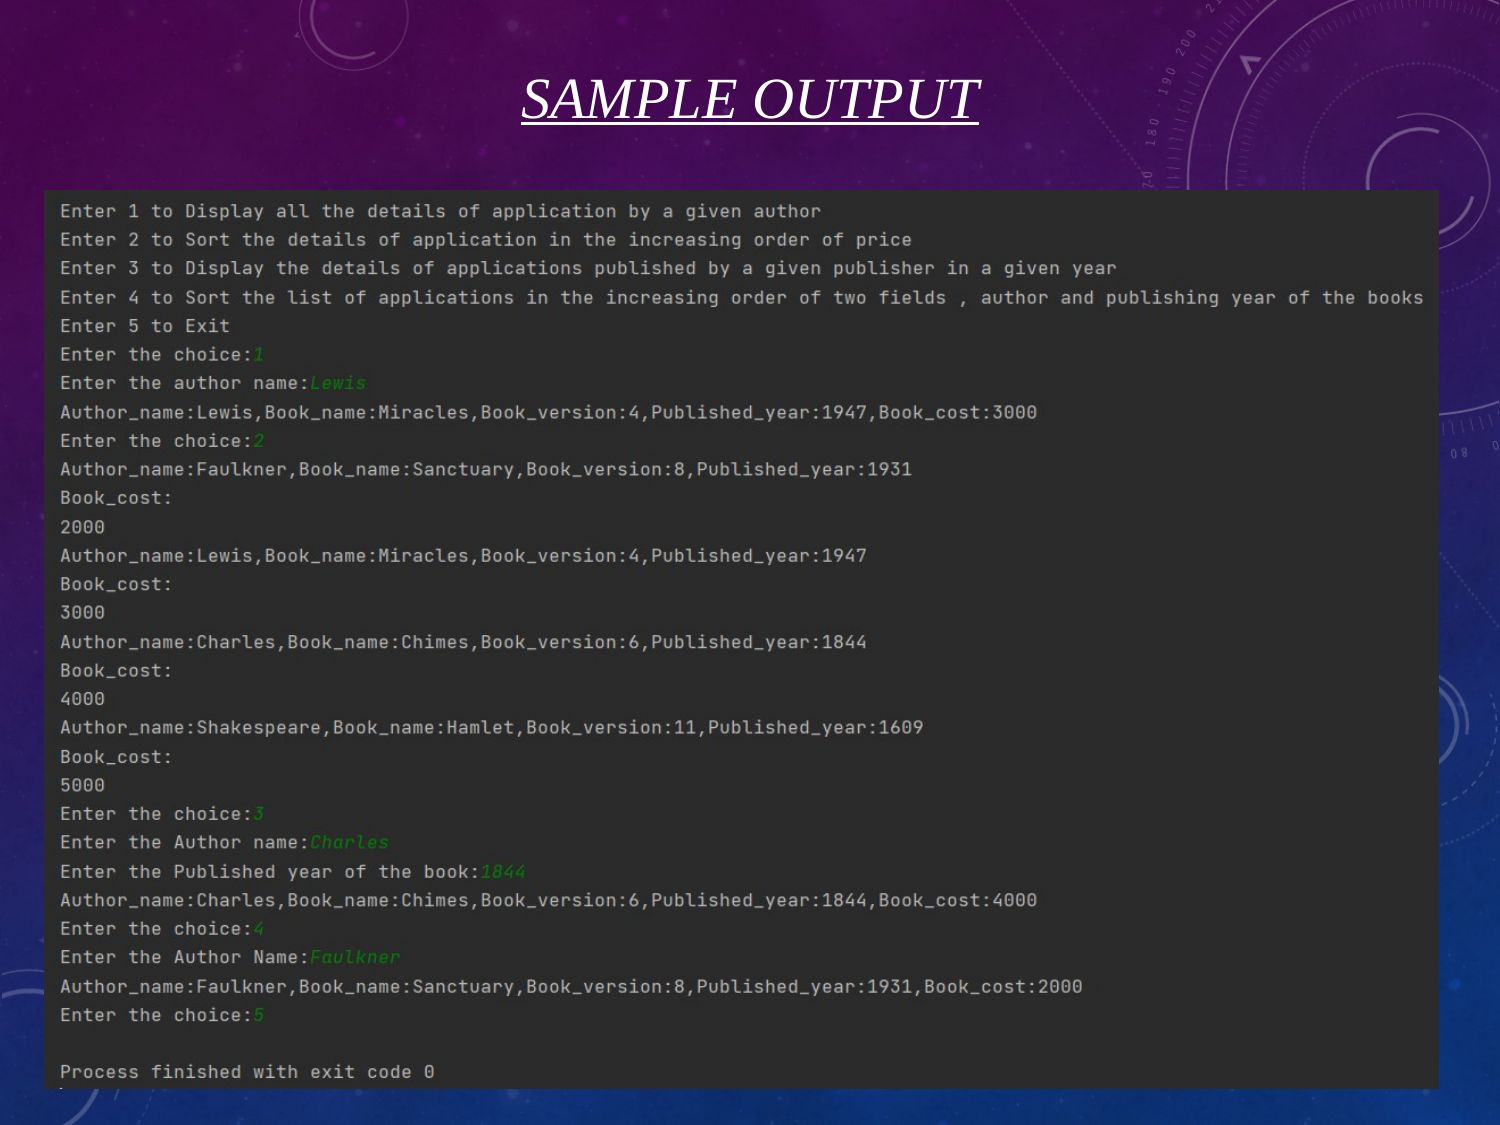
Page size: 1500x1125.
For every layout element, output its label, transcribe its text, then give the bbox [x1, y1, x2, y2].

title SAMPLE OUTPUT [75, 0, 1425, 189]
picture [0, 0, 1500, 1125]
